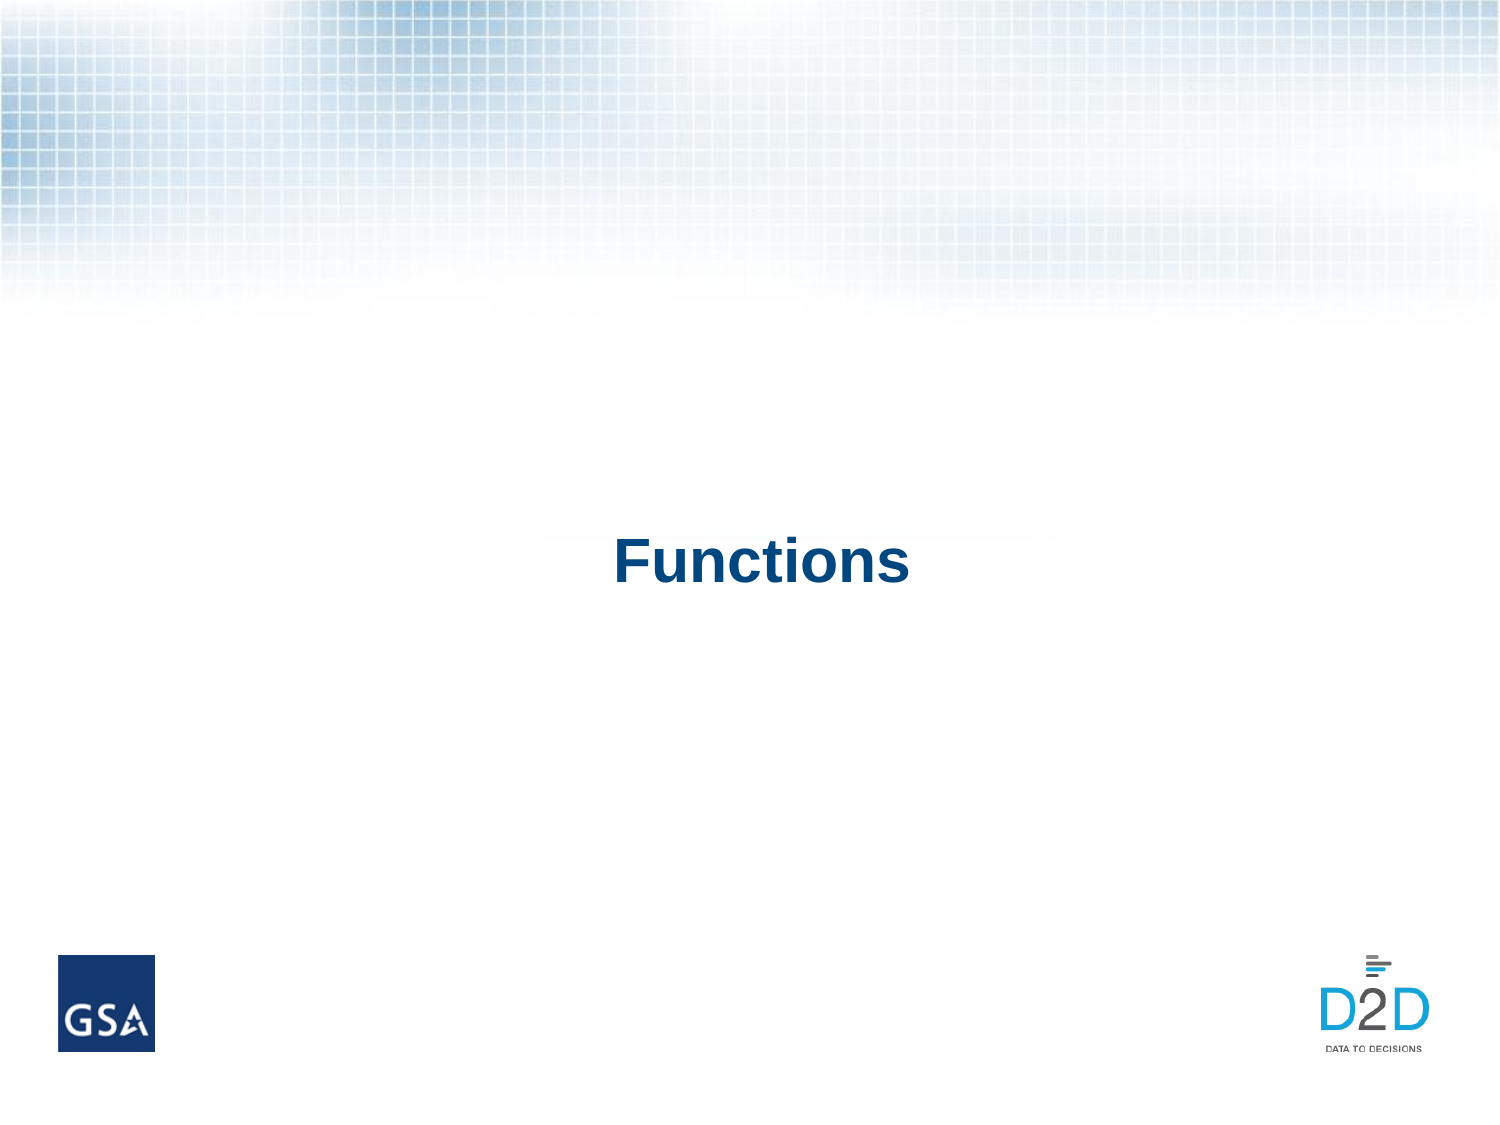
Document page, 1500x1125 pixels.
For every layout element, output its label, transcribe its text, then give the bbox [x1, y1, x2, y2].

picture [58, 955, 155, 1052]
picture [1310, 955, 1440, 1052]
title Functions [87, 512, 1438, 688]
picture [0, 0, 1500, 539]
